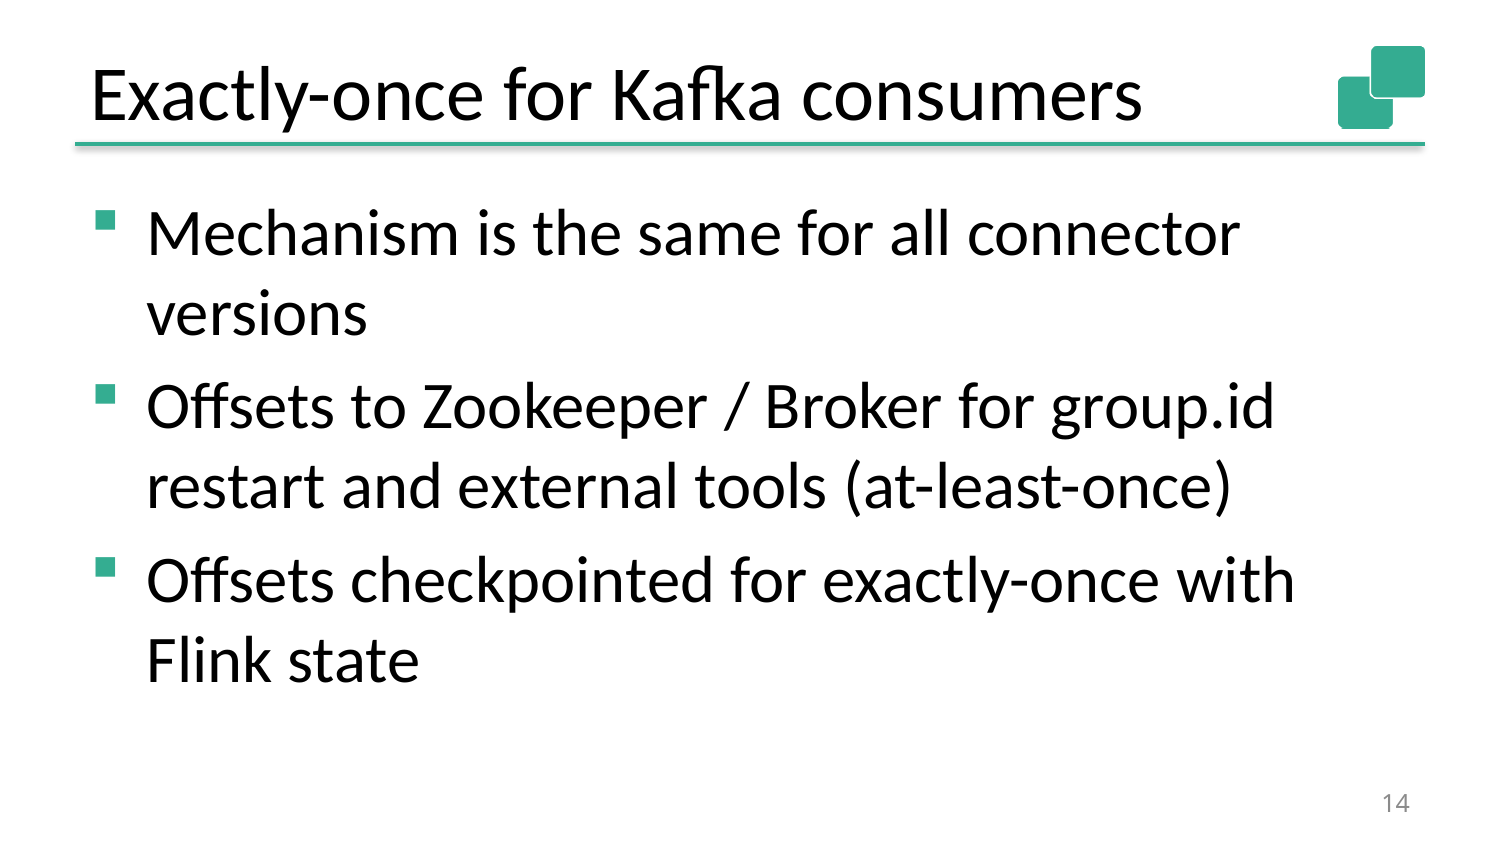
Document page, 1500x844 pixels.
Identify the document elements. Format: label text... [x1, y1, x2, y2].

list Mechanism is the same for all connector versions Offsets to Zookeeper / Broker for group.id restart and external tools (at-least-once) Offsets checkpointed for exactly-once with Flink state [75, 181, 1425, 754]
title Exactly-once for Kafka consumers [75, 33, 1339, 145]
picture [1339, 46, 1425, 129]
slide_number 14 [1074, 782, 1425, 827]
